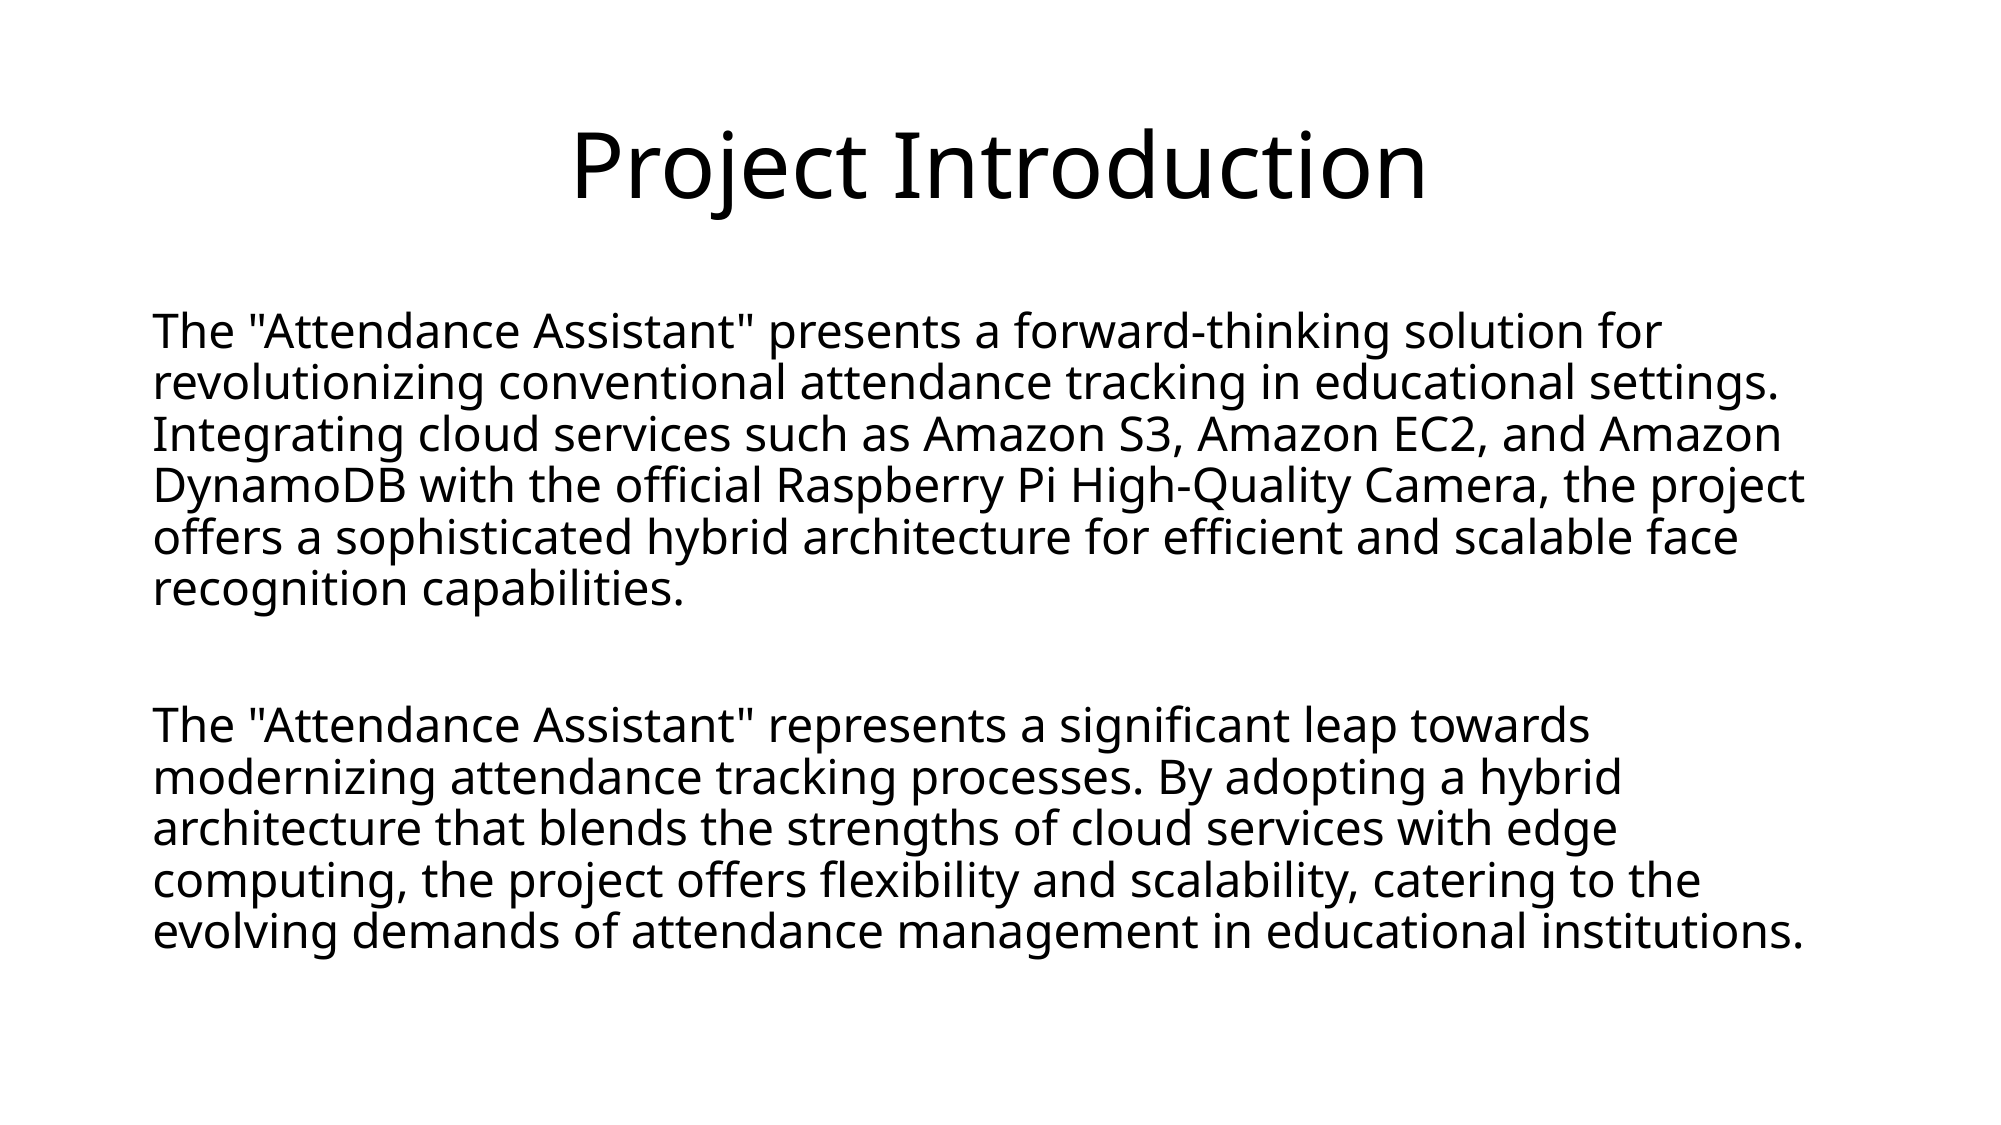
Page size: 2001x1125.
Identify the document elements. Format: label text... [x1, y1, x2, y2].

list The "Attendance Assistant" presents a forward-thinking solution for revolutionizing conventional attendance tracking in educational settings. Integrating cloud services such as Amazon S3, Amazon EC2, and Amazon DynamoDB with the official Raspberry Pi High-Quality Camera, the project offers a sophisticated hybrid architecture for efficient and scalable face recognition capabilities. The "Attendance Assistant" represents a significant leap towards modernizing attendance tracking processes. By adopting a hybrid architecture that blends the strengths of cloud services with edge computing, the project offers flexibility and scalability, catering to the evolving demands of attendance management in educational institutions. [137, 299, 1863, 1066]
title Project Introduction [137, 59, 1863, 278]
